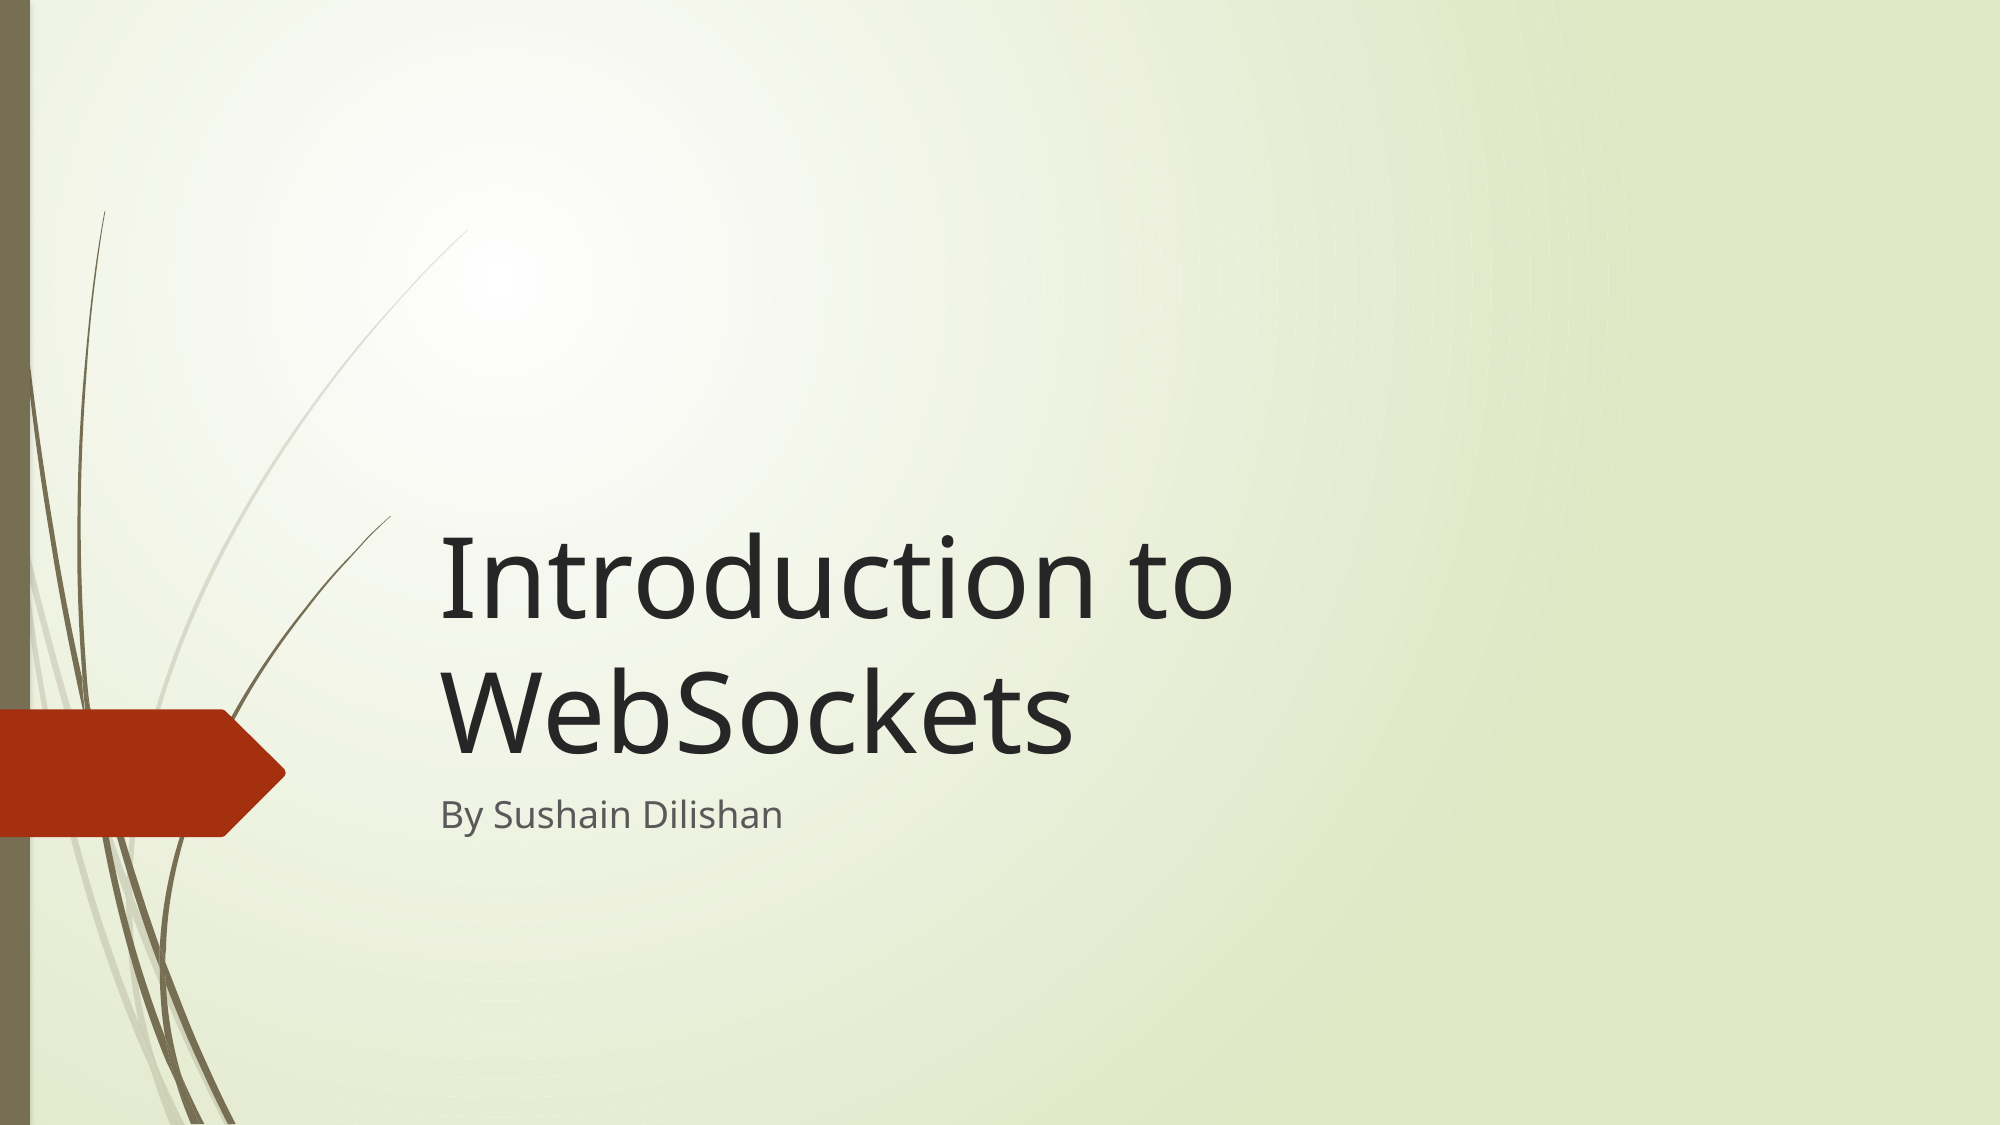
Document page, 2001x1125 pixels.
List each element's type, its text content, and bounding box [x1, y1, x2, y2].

title Introduction to WebSockets [424, 412, 1888, 783]
subtitle By Sushain Dilishan [424, 783, 1888, 969]
